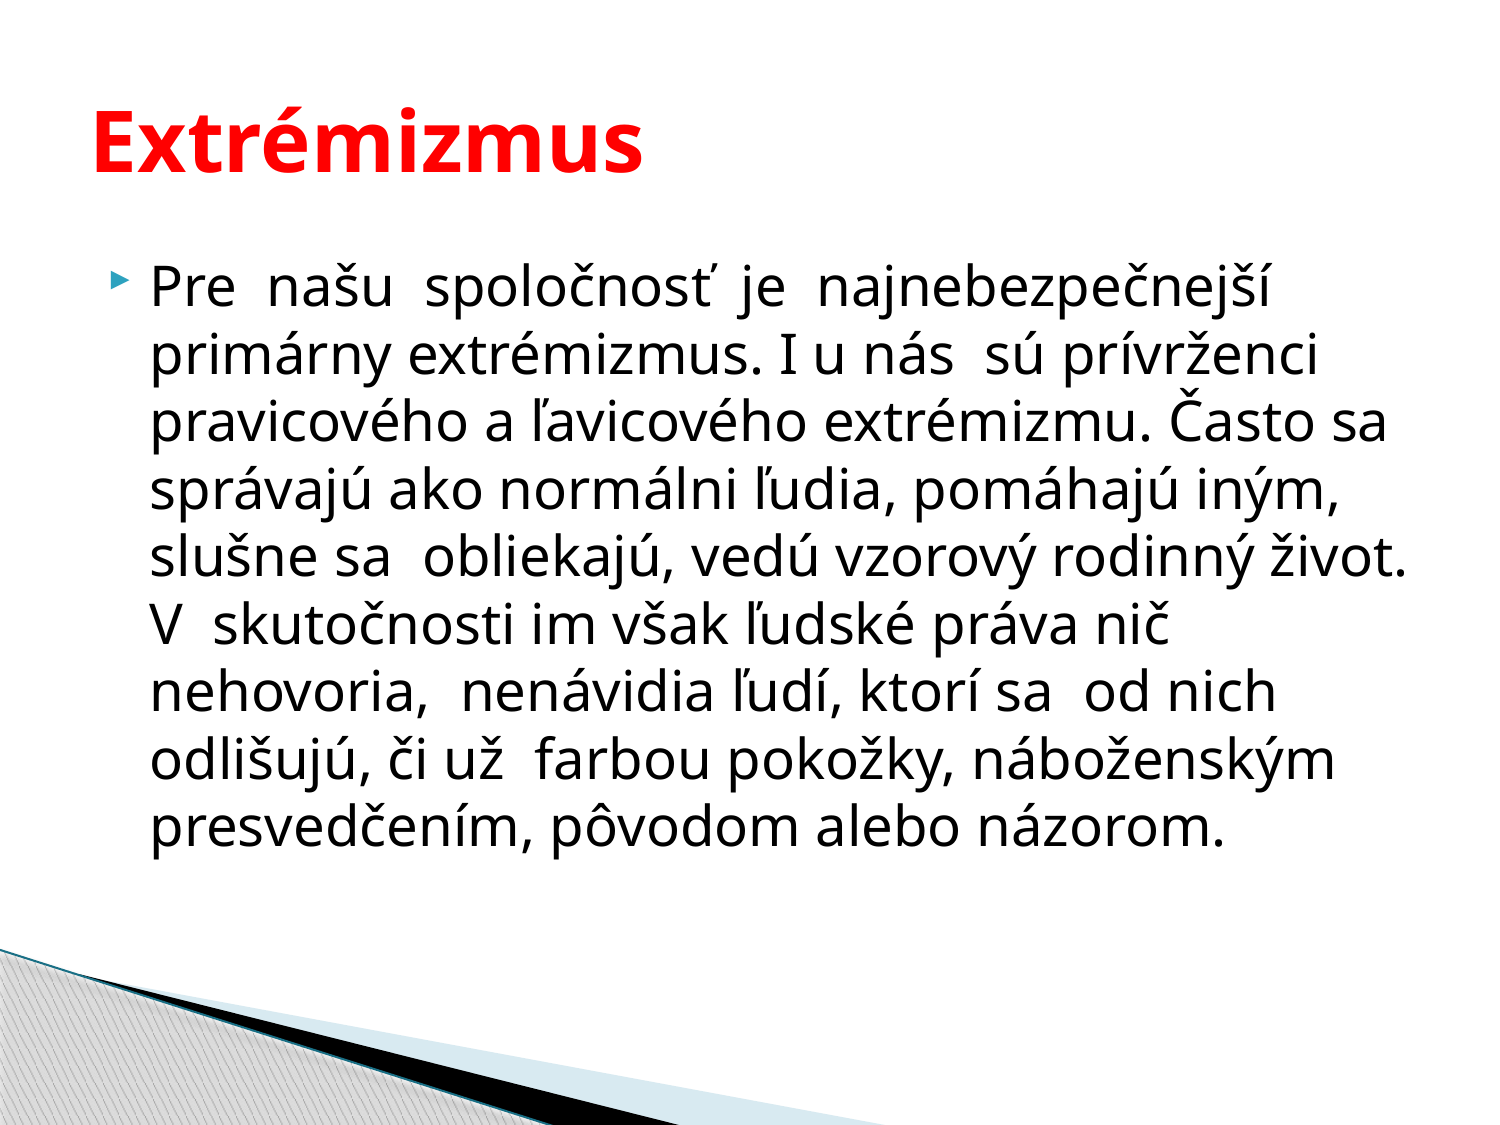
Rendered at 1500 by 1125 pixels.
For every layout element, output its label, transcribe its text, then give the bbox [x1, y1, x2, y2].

list Pre našu spoločnosť je najnebezpečnejší primárny extrémizmus. I u nás sú prívrženci pravicového a ľavicového extrémizmu. Často sa správajú ako normálni ľudia, pomáhajú iným, slušne sa obliekajú, vedú vzorový rodinný život. V skutočnosti im však ľudské práva nič nehovoria, nenávidia ľudí, ktorí sa od nich odlišujú, či už farbou pokožky, náboženským presvedčením, pôvodom alebo názorom. [75, 243, 1425, 986]
title Extrémizmus [75, 45, 1425, 233]
